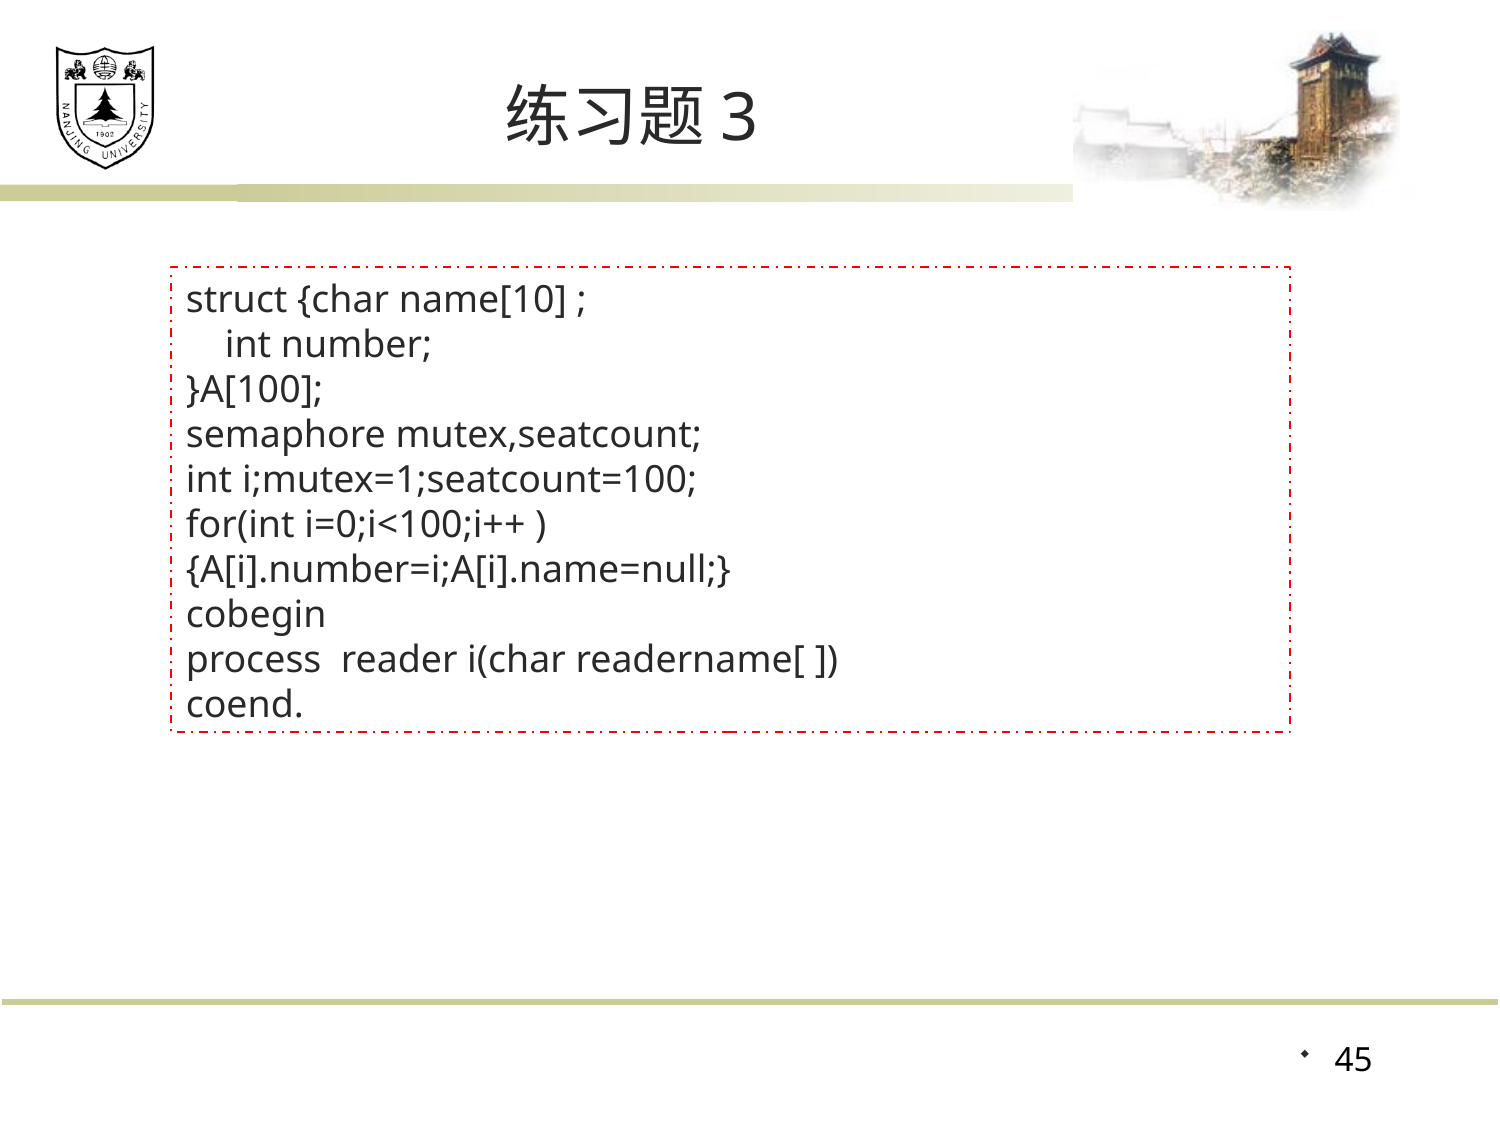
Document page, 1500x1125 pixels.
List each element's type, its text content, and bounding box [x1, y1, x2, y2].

text_box struct {char name[10] ; int number; }A[100]; semaphore mutex,seatcount; int i;mutex=1;seatcount=100; for(int i=0;i<100;i++ ) {A[i].number=i;A[i].name=null;} cobegin process reader i(char readername[ ]) coend. [171, 267, 1290, 732]
picture [50, 42, 160, 173]
slide_number 45 [1234, 1030, 1388, 1107]
picture [2, 999, 1498, 1005]
title 练习题3 [171, 66, 1093, 161]
picture [1073, 30, 1400, 211]
